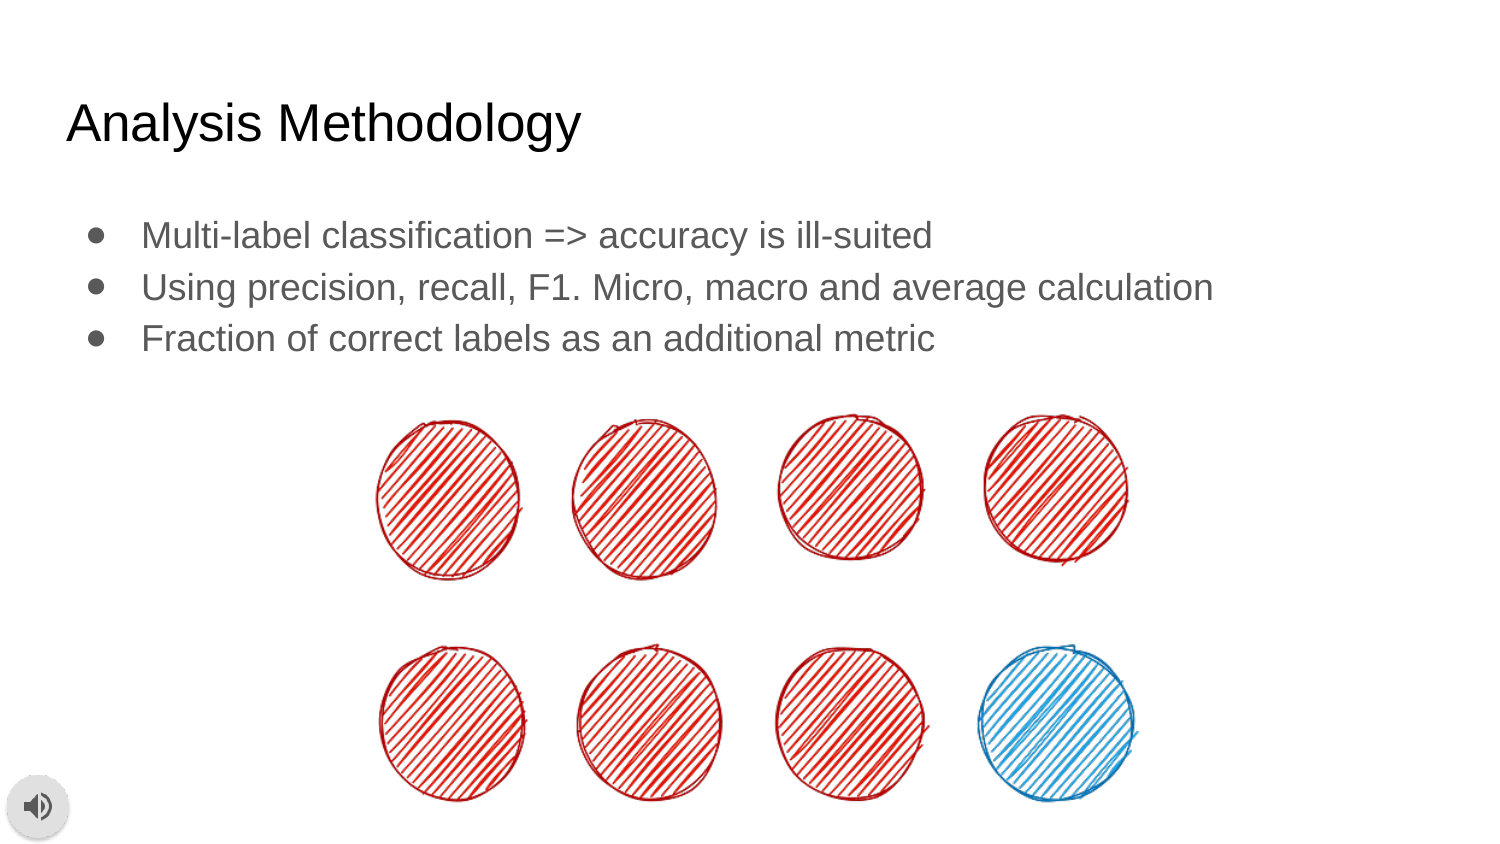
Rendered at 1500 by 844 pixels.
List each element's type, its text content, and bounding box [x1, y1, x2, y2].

picture [0, 768, 76, 844]
title Analysis Methodology [51, 72, 1449, 167]
list Multi-label classification => accuracy is ill-suited Using precision, recall, F1. Micro, macro and average calculation Fraction of correct labels as an additional metric [51, 189, 1292, 832]
picture [349, 393, 1151, 819]
